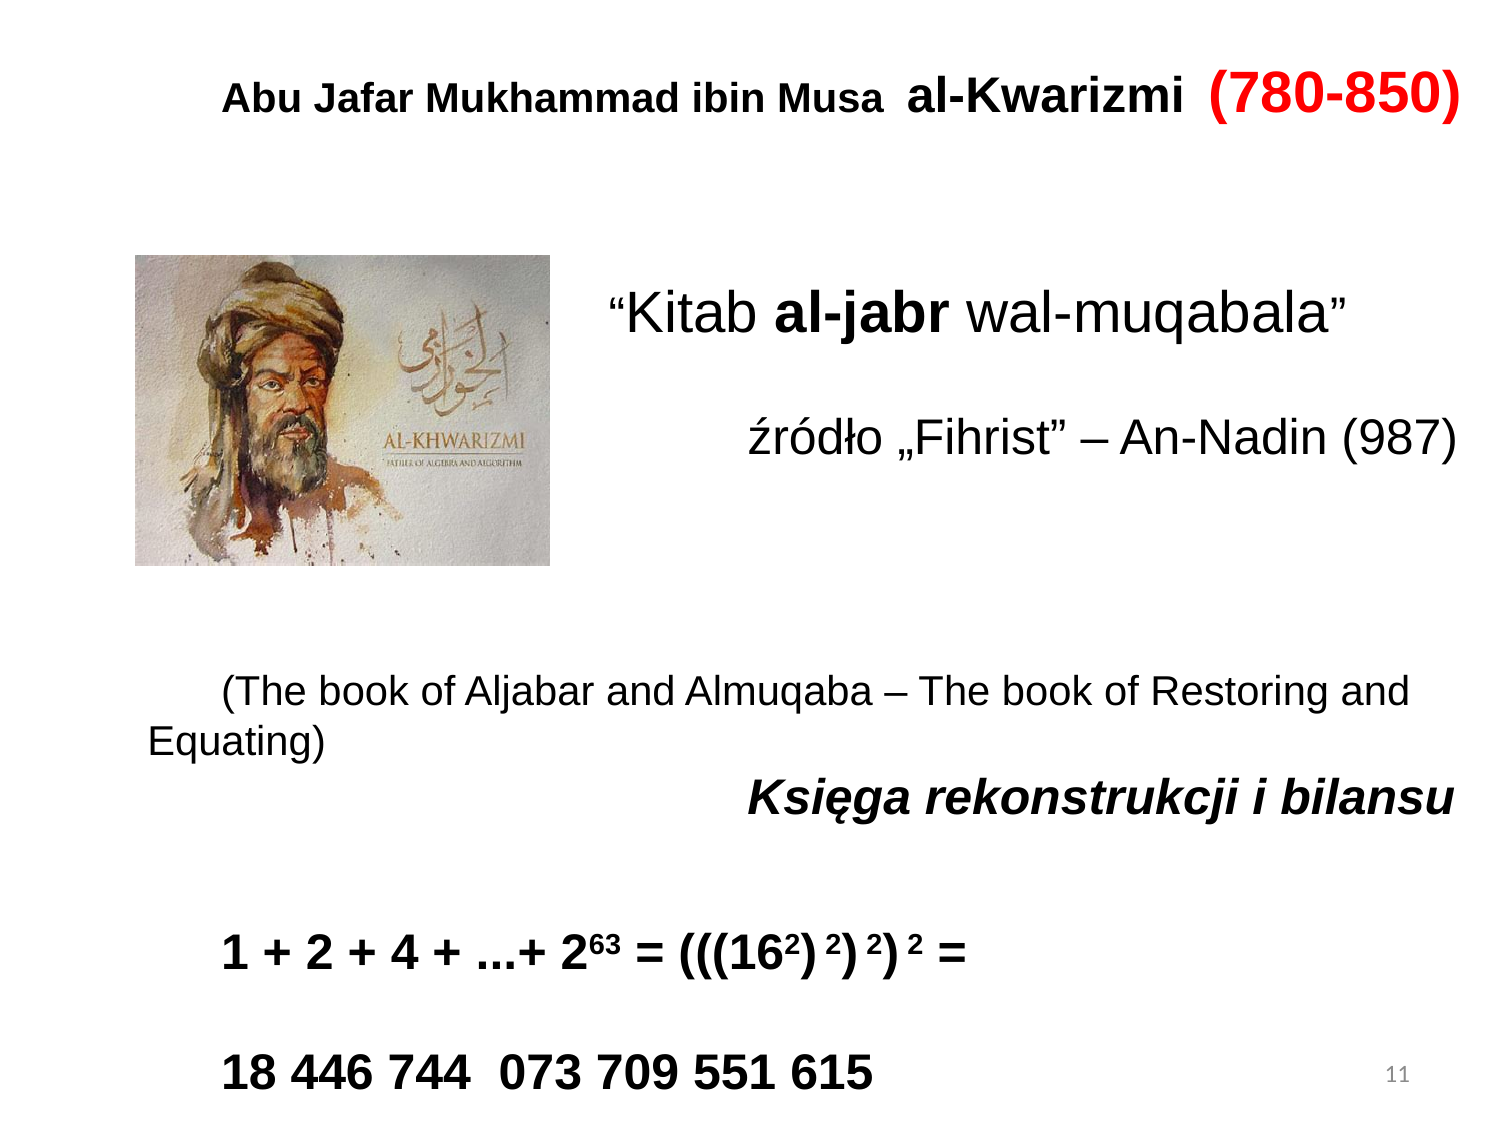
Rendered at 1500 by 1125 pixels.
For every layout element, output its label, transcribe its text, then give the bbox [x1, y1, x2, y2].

picture [135, 255, 550, 566]
text_box ALGEBRA – źródłosłów Abu Jafar Mukhammad ibin Musa al-Kwarizmi (780-850) “Kitab al-jabr wal-muqabala” źródło „Fihrist” – An-Nadin (987) (The book of Aljabar and Almuqaba – The book of Restoring and Equating) Księga rekonstrukcji i bilansu 1 + 2 + 4 + ...+ 263 = (((162) 2) 2) 2 = 18 446 744 073 709 551 615 [0, 0, 1489, 1125]
